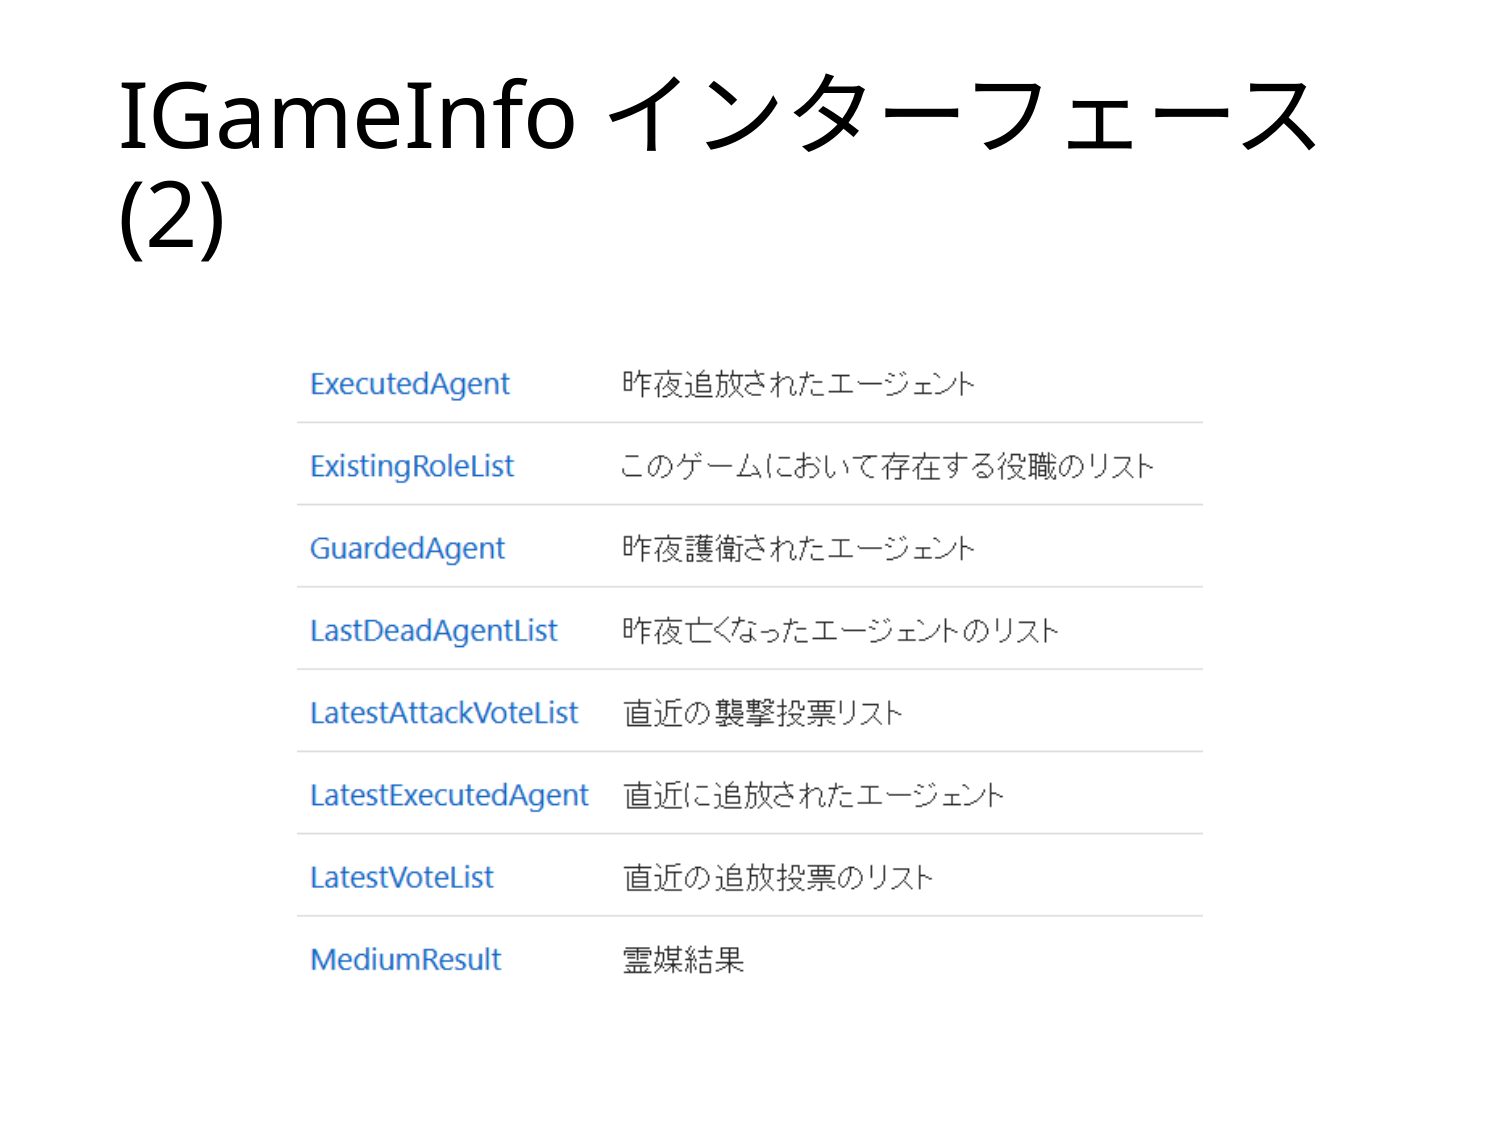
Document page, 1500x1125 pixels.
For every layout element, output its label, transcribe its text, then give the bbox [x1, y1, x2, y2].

title IGameInfoインターフェース(2) [103, 59, 1397, 278]
picture [296, 346, 1203, 996]
